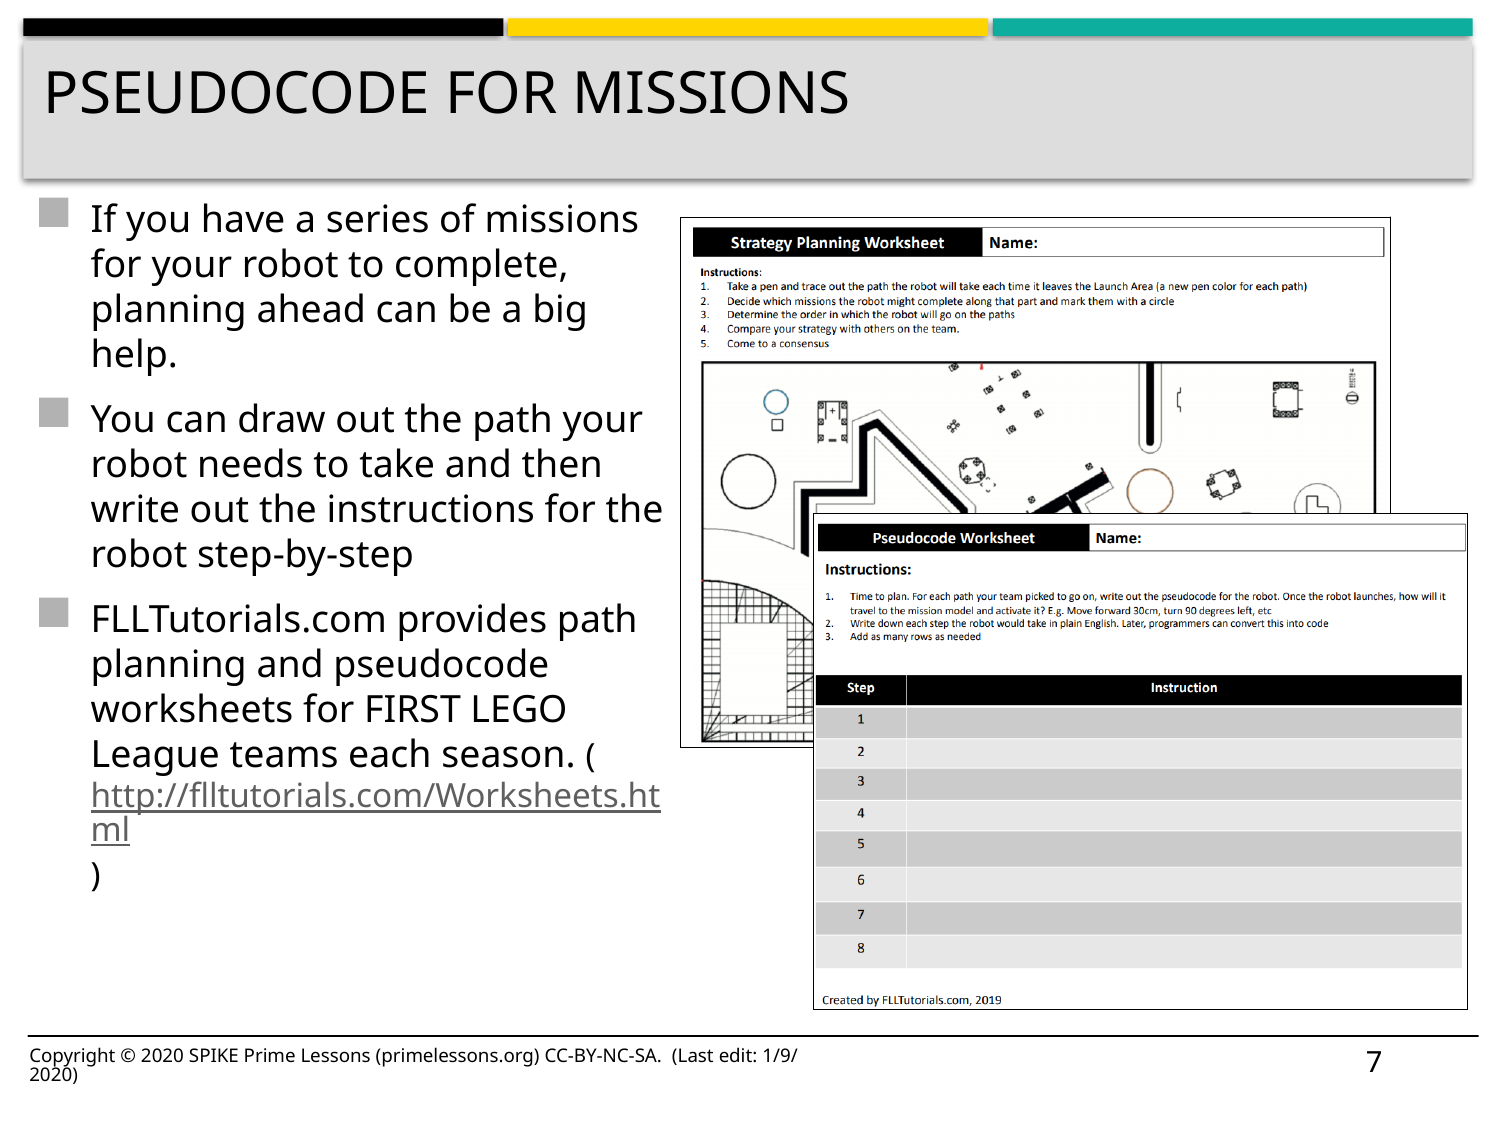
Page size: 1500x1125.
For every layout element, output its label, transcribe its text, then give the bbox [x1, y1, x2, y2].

footer Copyright © 2020 SPIKE Prime Lessons (primelessons.org) CC-BY-NC-SA. (Last edit: 1/9/2020) [14, 1036, 814, 1097]
title Pseudocode for missions [28, 48, 1464, 172]
picture [679, 216, 1469, 1010]
list If you have a series of missions for your robot to complete, planning ahead can be a big help. You can draw out the path your robot needs to take and then write out the instructions for the robot step-by-step FLLTutorials.com provides path planning and pseudocode worksheets for FIRST LEGO League teams each season. (http://flltutorials.com/Worksheets.html) [25, 187, 680, 1021]
slide_number 7 [1351, 1036, 1478, 1097]
